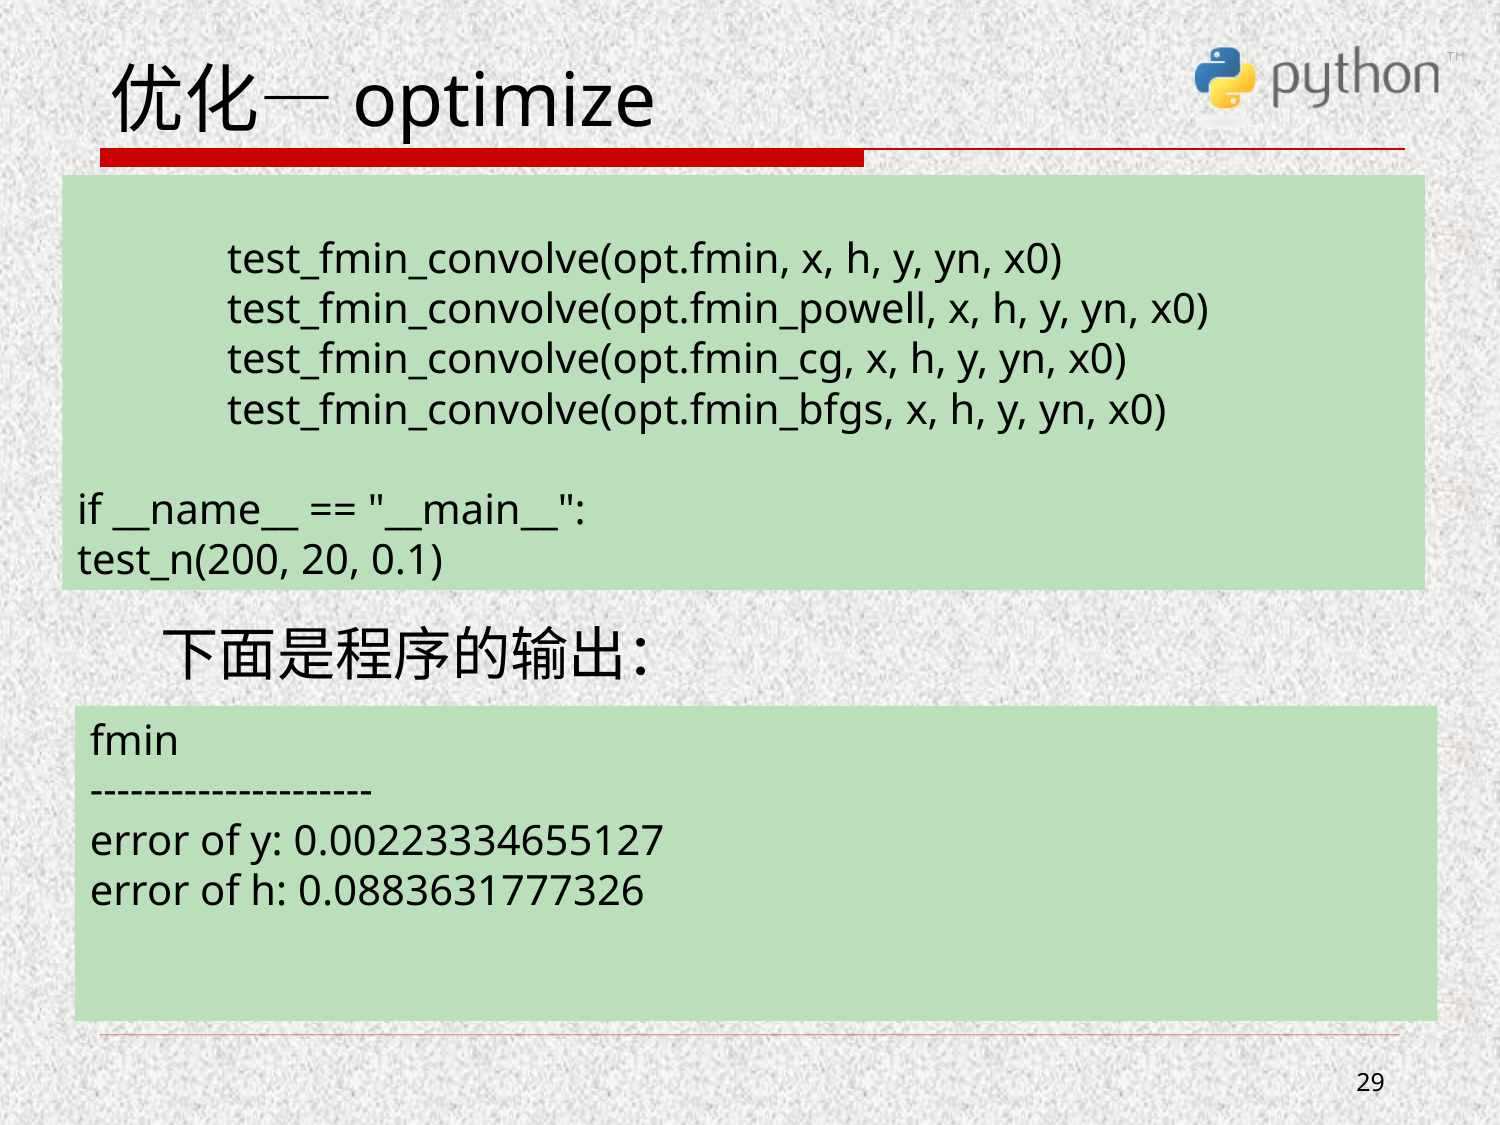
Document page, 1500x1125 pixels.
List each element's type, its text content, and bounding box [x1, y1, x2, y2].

title 优化—optimize [94, 50, 1407, 149]
slide_number 29 [1074, 1058, 1401, 1103]
text_box fmin --------------------- error of y: 0.00223334655127 error of h: 0.0883631777326 [74, 705, 1438, 1021]
list 下面是程序的输出： [92, 590, 1406, 705]
picture [0, 0, 1500, 1125]
text_box test_fmin_convolve(opt.fmin, x, h, y, yn, x0) test_fmin_convolve(opt.fmin_powell, x, h, y, yn, x0) test_fmin_convolve(opt.fmin_cg, x, h, y, yn, x0) test_fmin_convolve(opt.fmin_bfgs, x, h, y, yn, x0) if __name__ == "__main__": test_n(200, 20, 0.1) [62, 174, 1425, 590]
